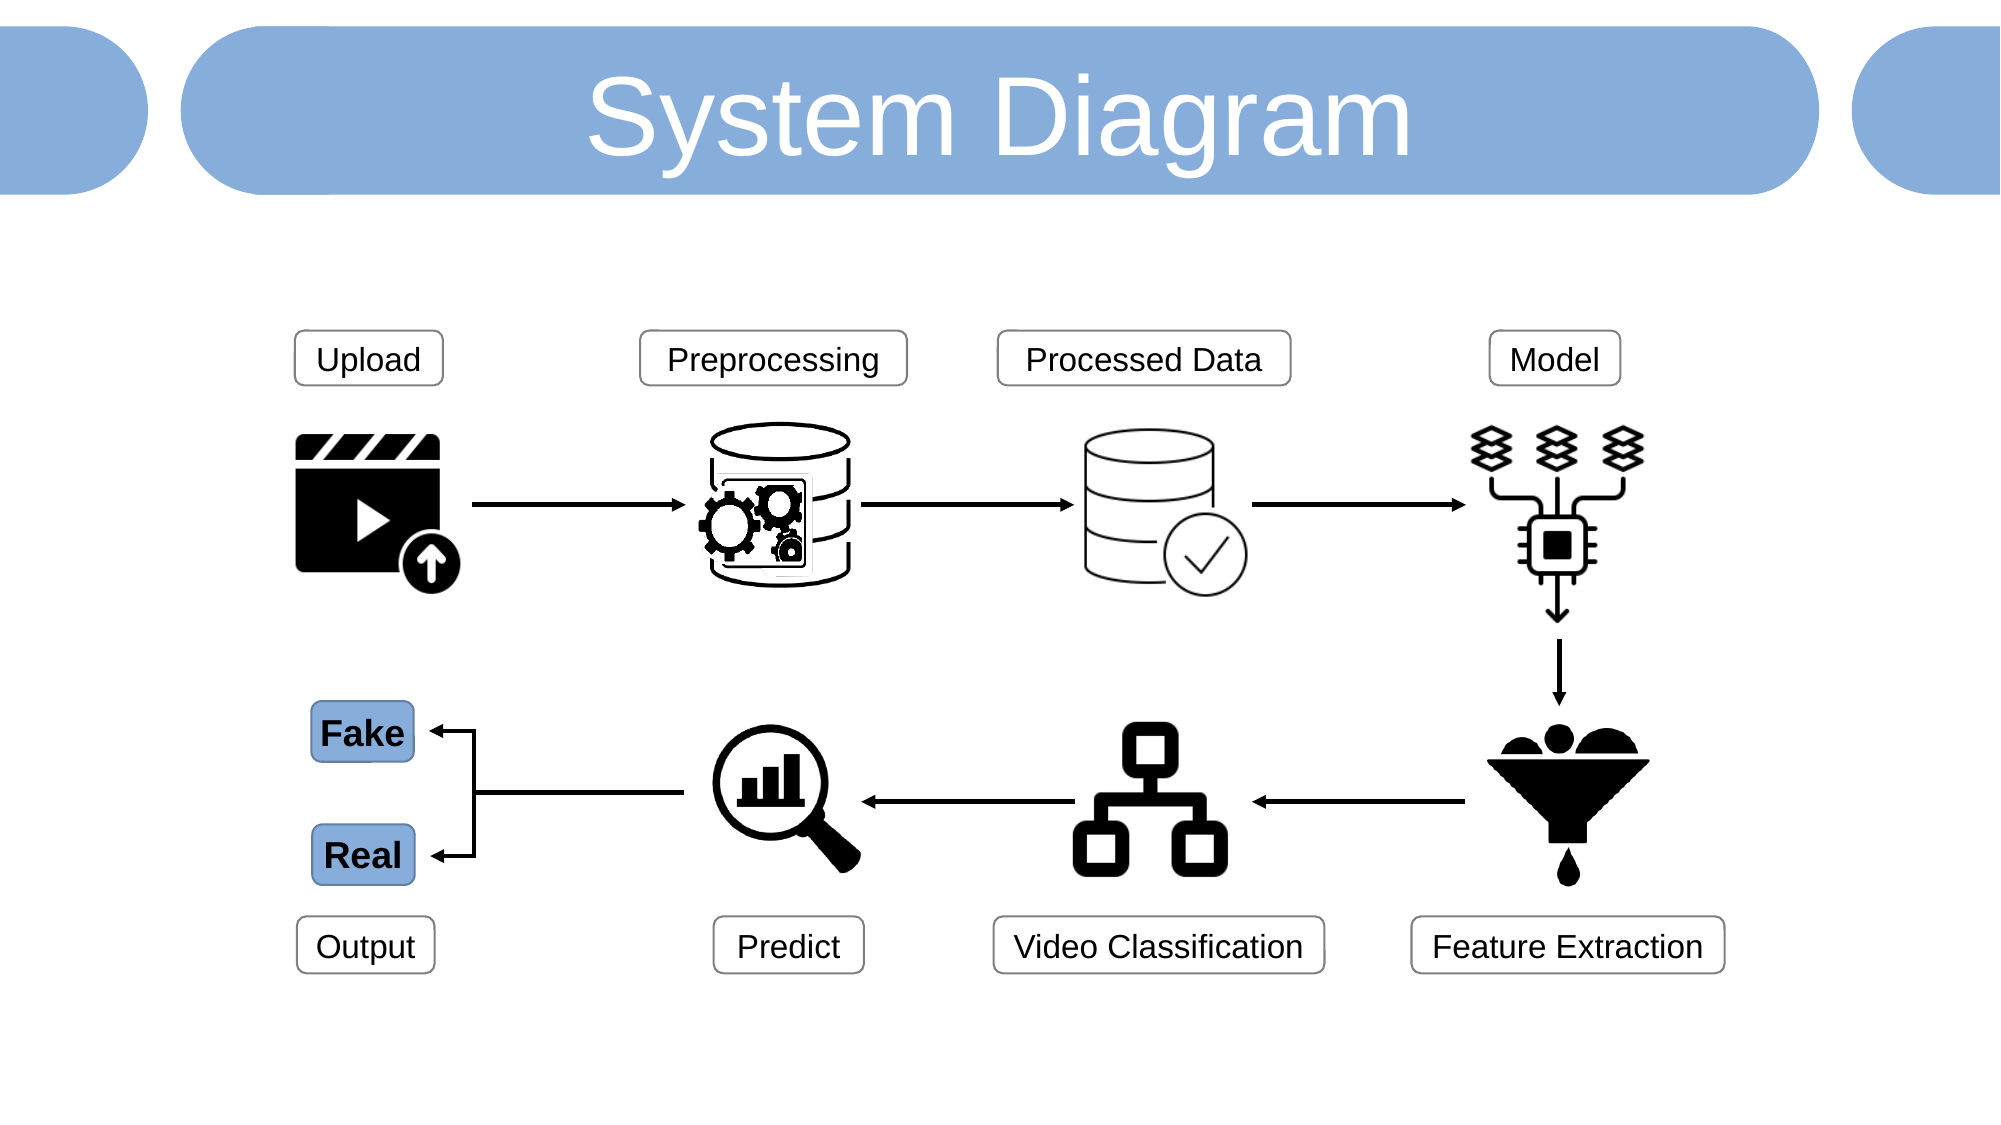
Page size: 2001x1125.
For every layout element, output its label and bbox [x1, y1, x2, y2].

text_box [0, 26, 2000, 195]
text_box [275, 330, 1725, 974]
